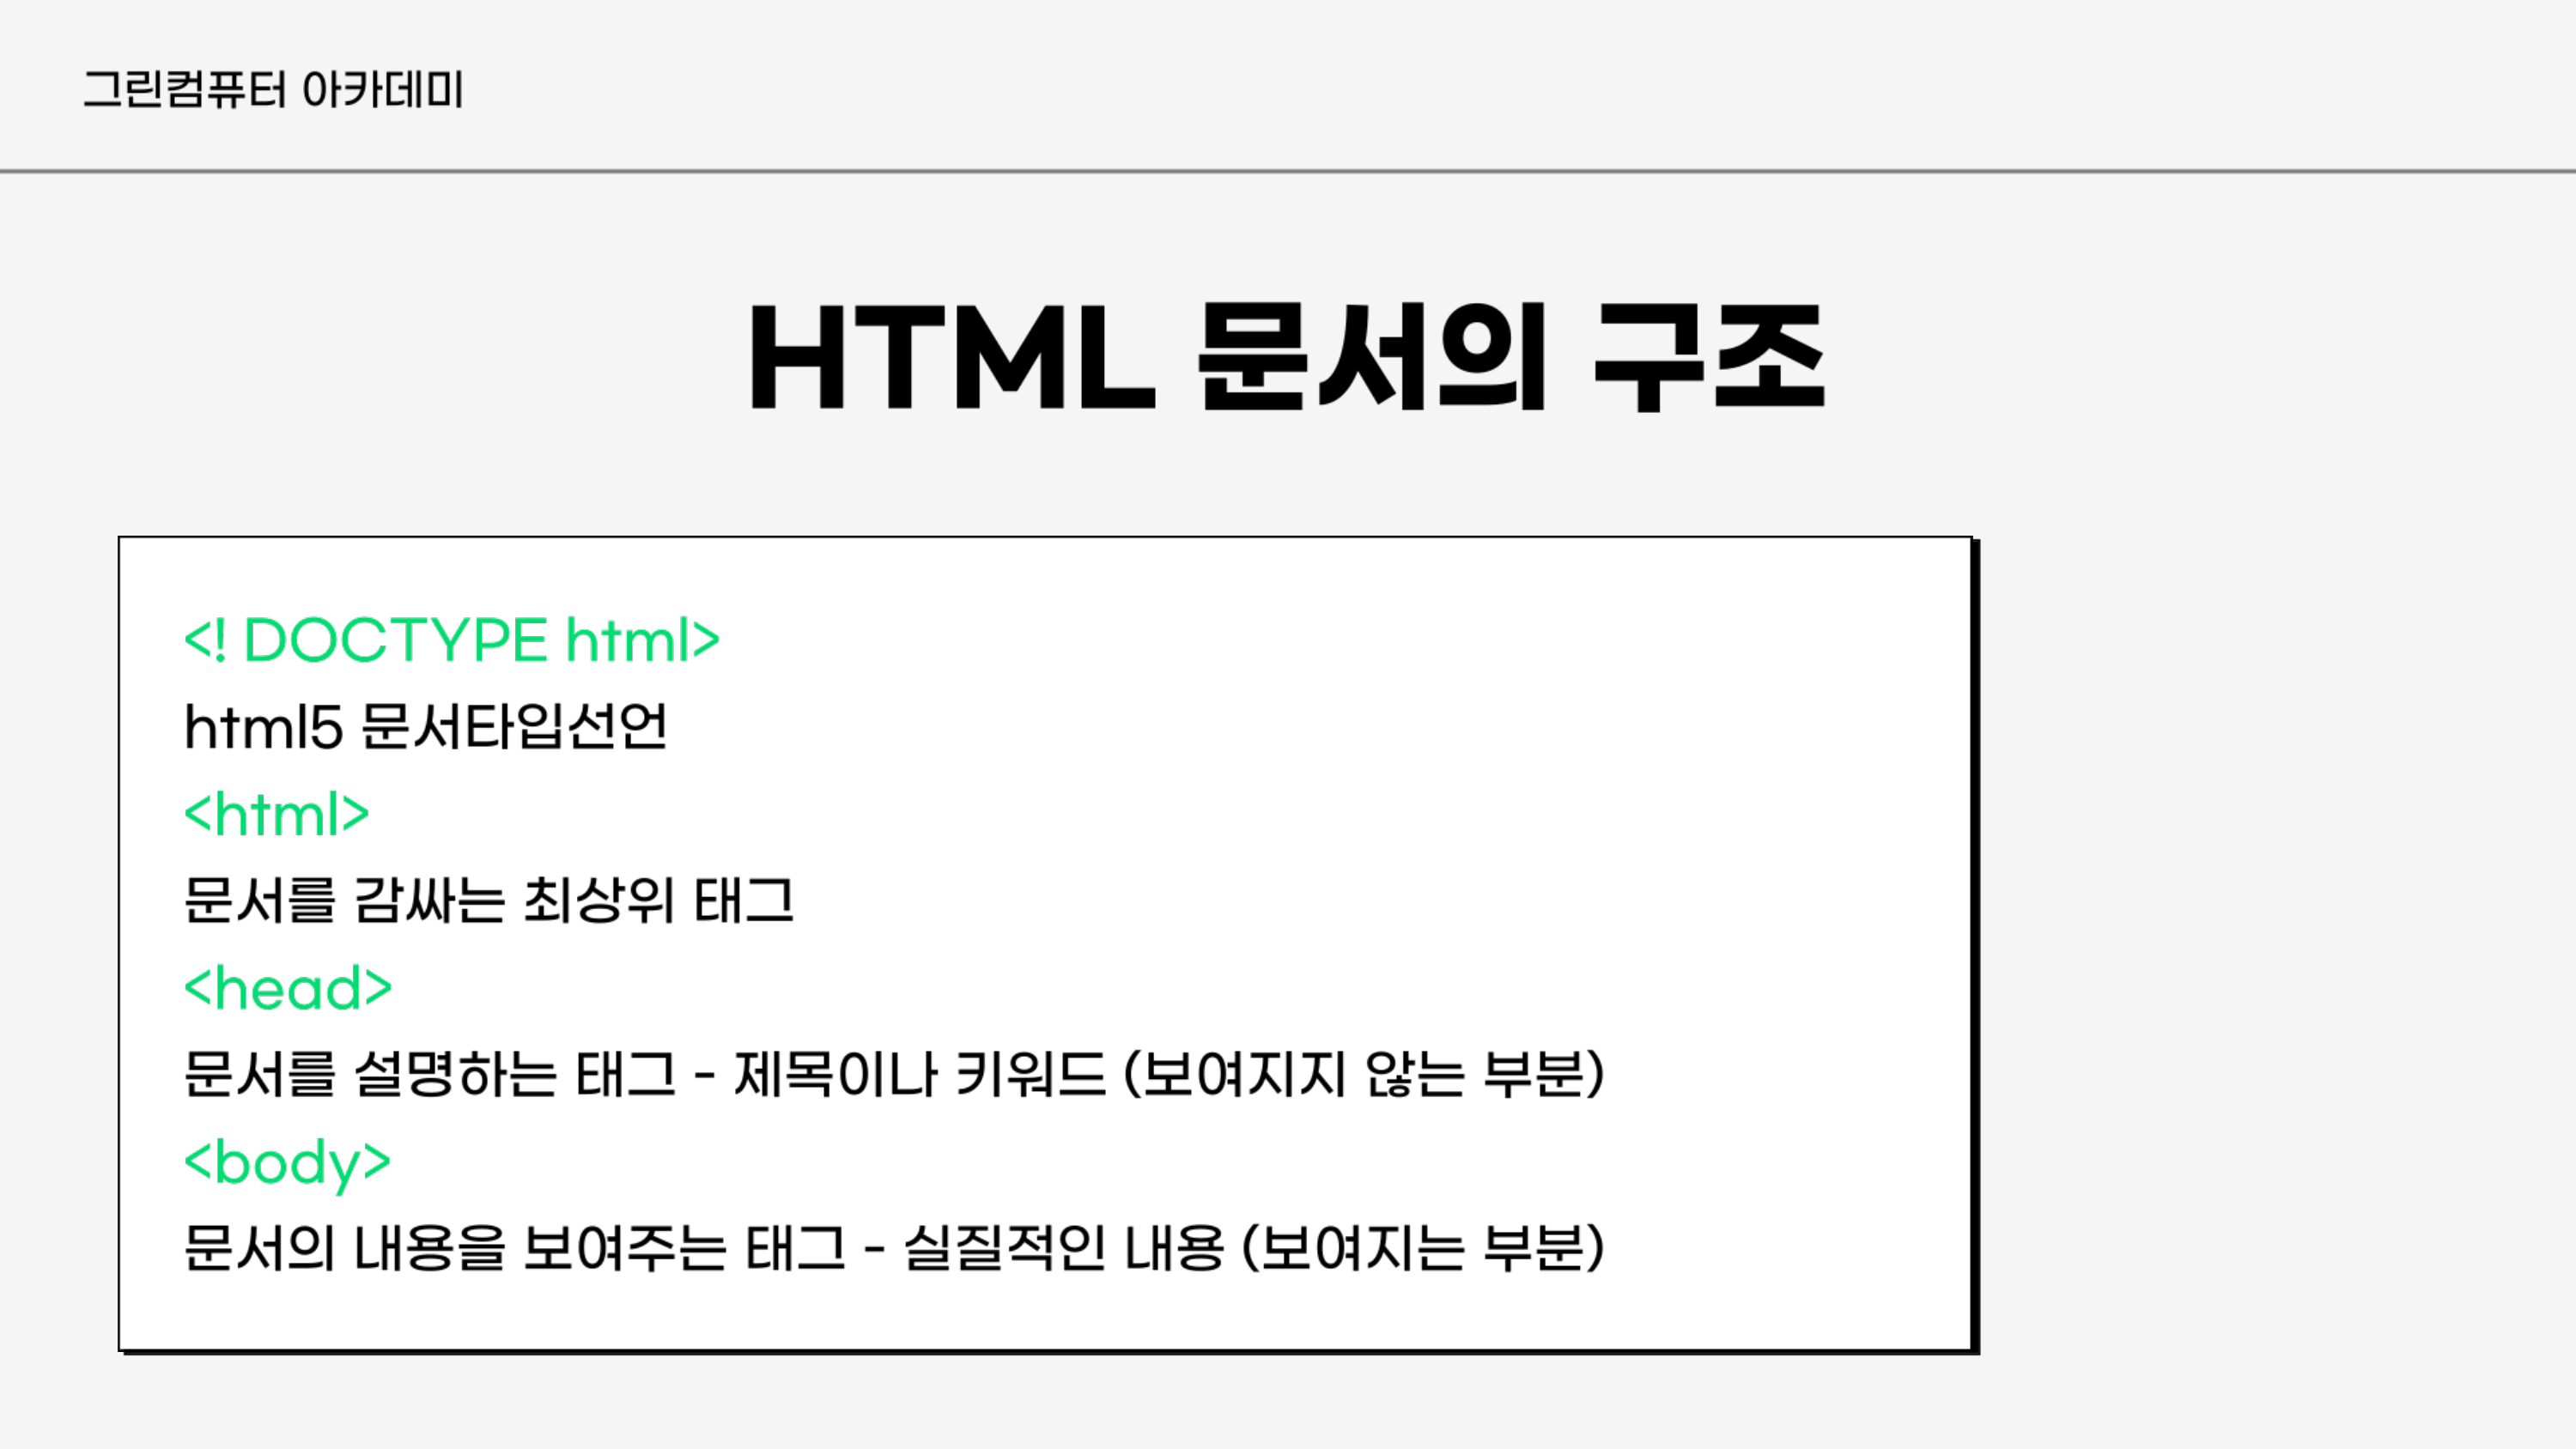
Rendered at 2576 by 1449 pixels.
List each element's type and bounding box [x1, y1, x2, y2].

text_box [0, 163, 2576, 179]
picture [0, 179, 2576, 1449]
text_box [117, 536, 1973, 1352]
picture [0, 57, 2576, 163]
